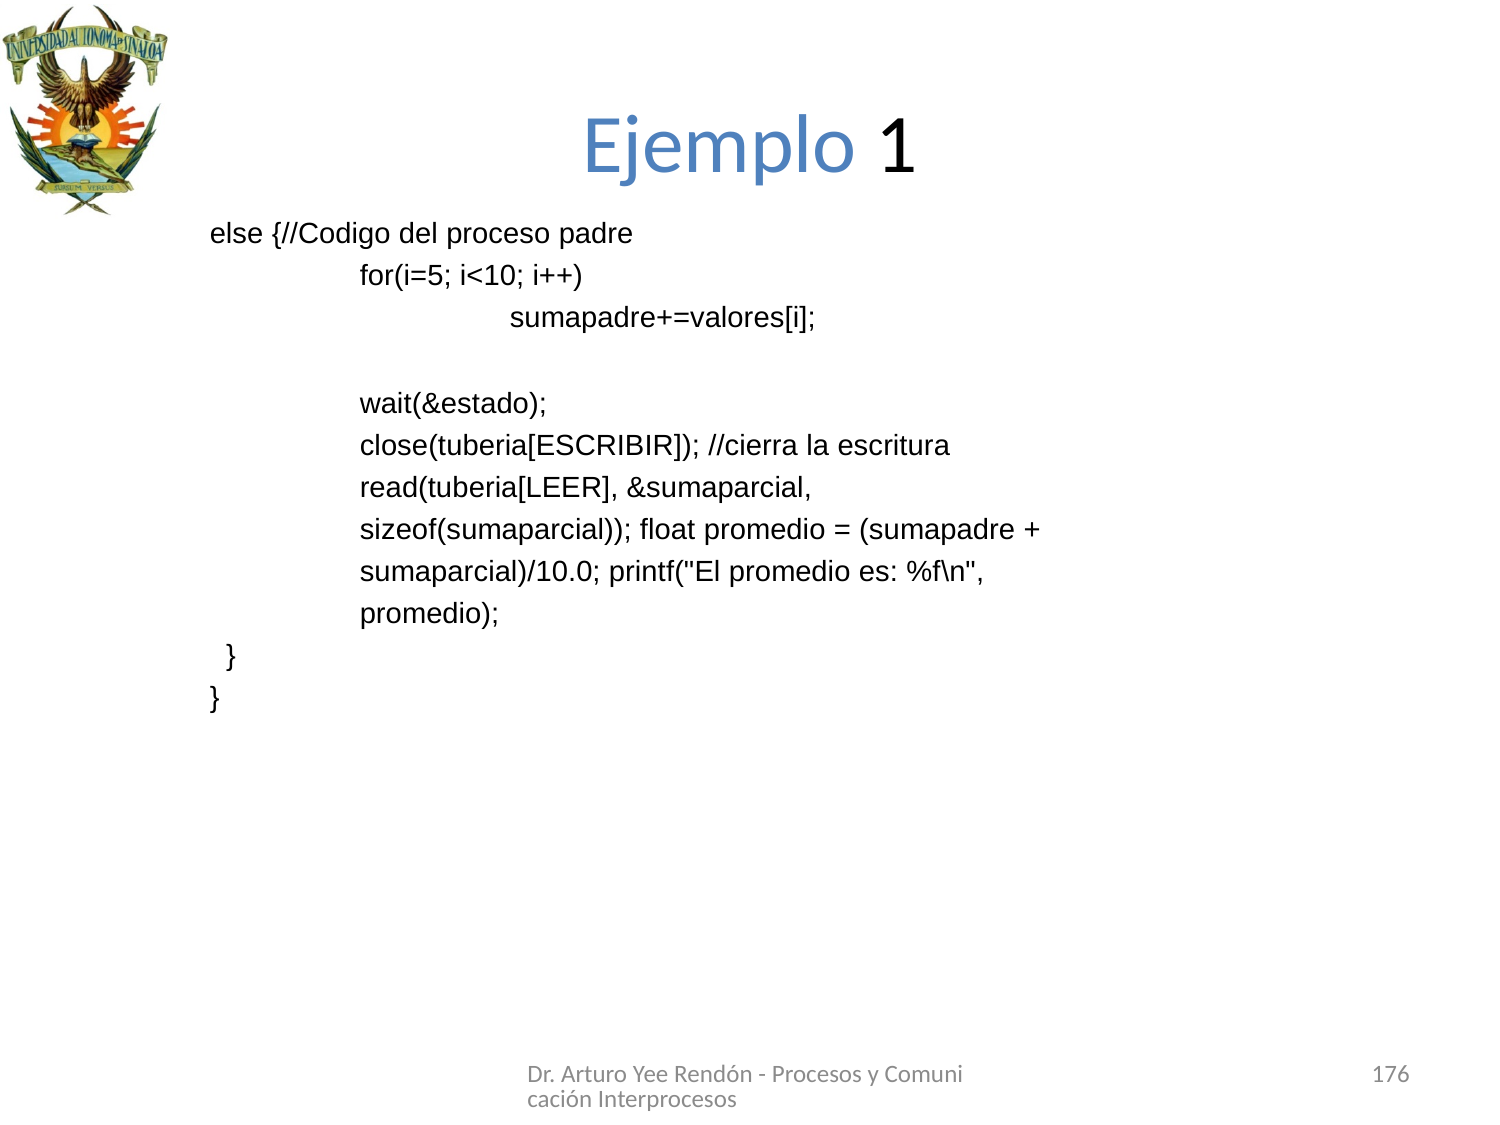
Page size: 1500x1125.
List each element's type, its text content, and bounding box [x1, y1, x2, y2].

picture [0, 3, 170, 219]
title Ejemplo 1 [75, 44, 1425, 233]
slide_number 176 [1074, 1042, 1425, 1103]
text_box else {//Codigo del proceso padre for(i=5; i<10; i++) sumapadre+=valores[i]; wait(&estado); close(tuberia[ESCRIBIR]); //cierra la escritura read(tuberia[LEER], &sumaparcial, sizeof(sumaparcial)); float promedio = (sumapadre + sumaparcial)/10.0; printf("El promedio es: %f\n", promedio); } } [207, 214, 1091, 714]
footer Dr. Arturo Yee Rendón - Procesos y Comunicación Interprocesos [512, 1042, 988, 1103]
text_box [185, 203, 1113, 699]
text_box [194, 208, 1464, 1083]
